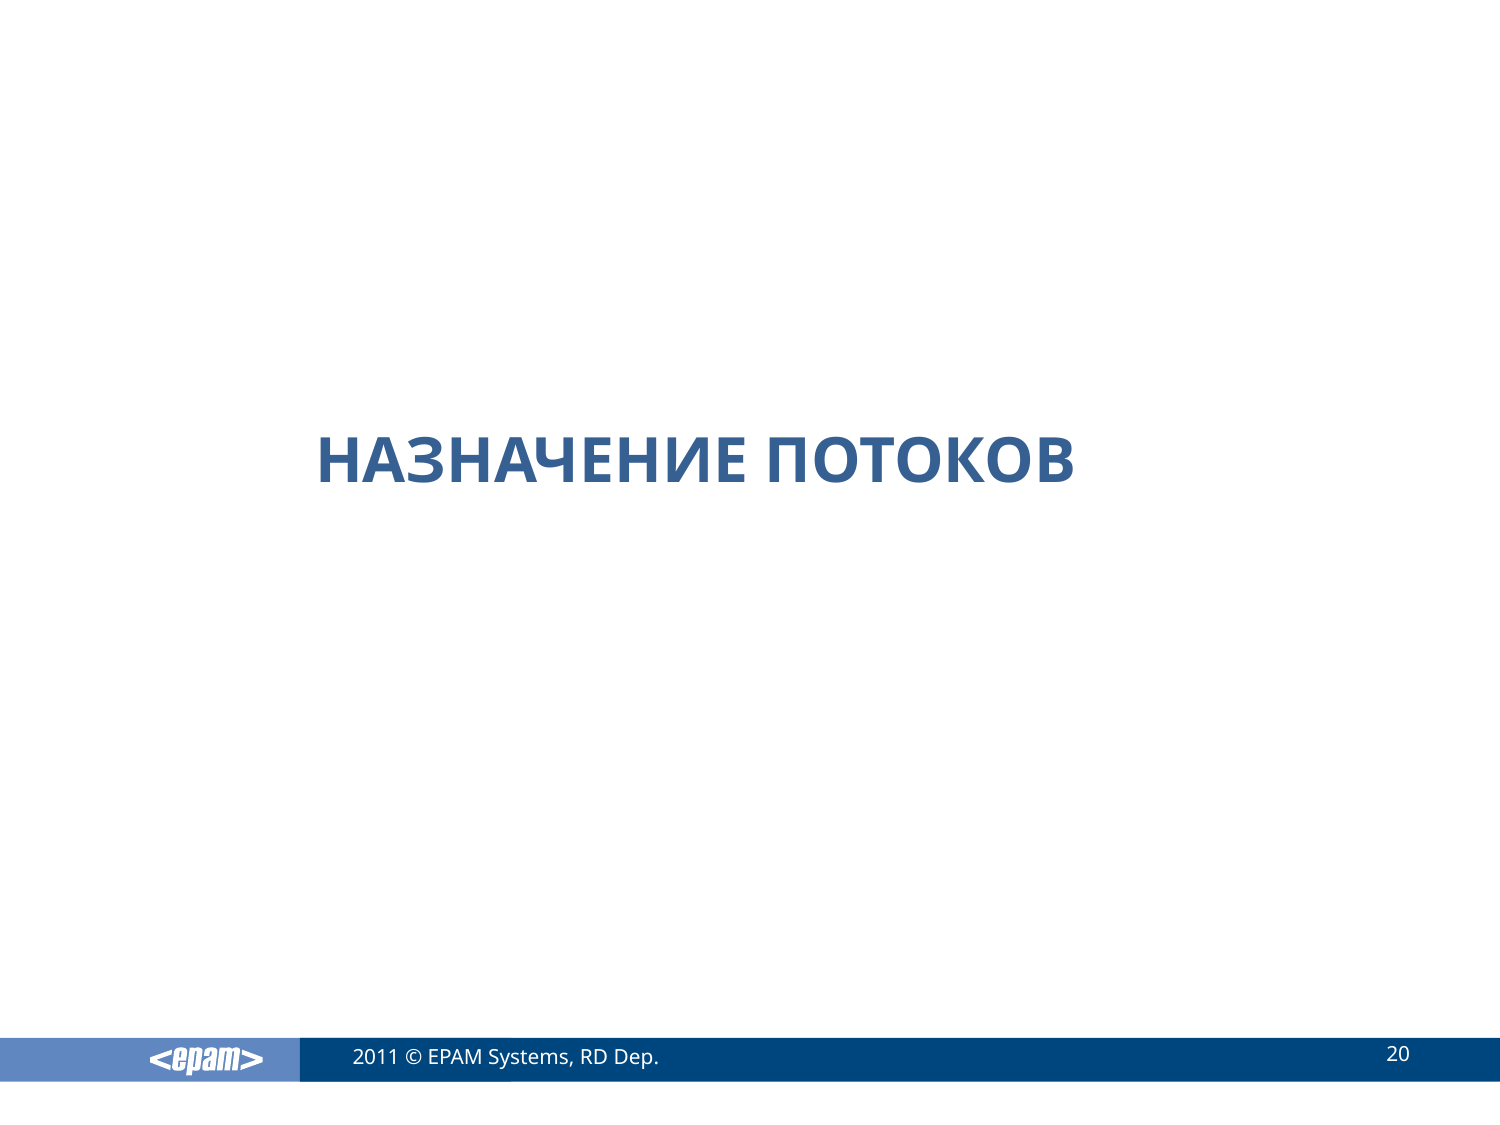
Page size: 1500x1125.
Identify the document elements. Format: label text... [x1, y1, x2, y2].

footer 2011 © EPAM Systems, RD Dep. [337, 1028, 738, 1088]
title Назначение потоков [300, 412, 1350, 649]
slide_number 20 [1262, 1025, 1425, 1085]
